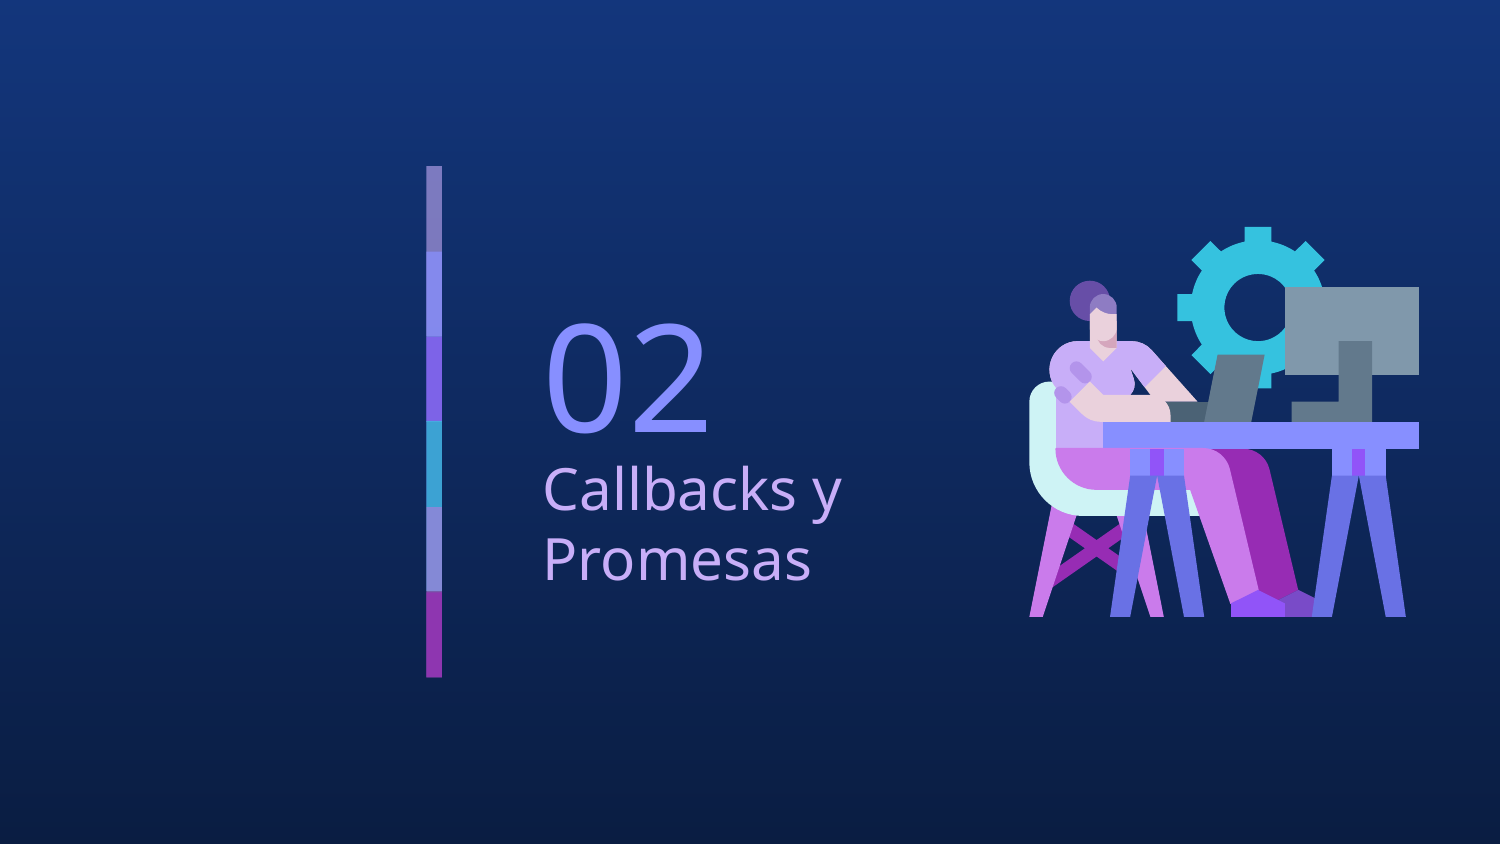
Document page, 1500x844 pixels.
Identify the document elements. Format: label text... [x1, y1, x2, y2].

title Callbacks y Promesas [527, 472, 958, 573]
title 02 [527, 271, 790, 472]
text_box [1029, 226, 1420, 618]
